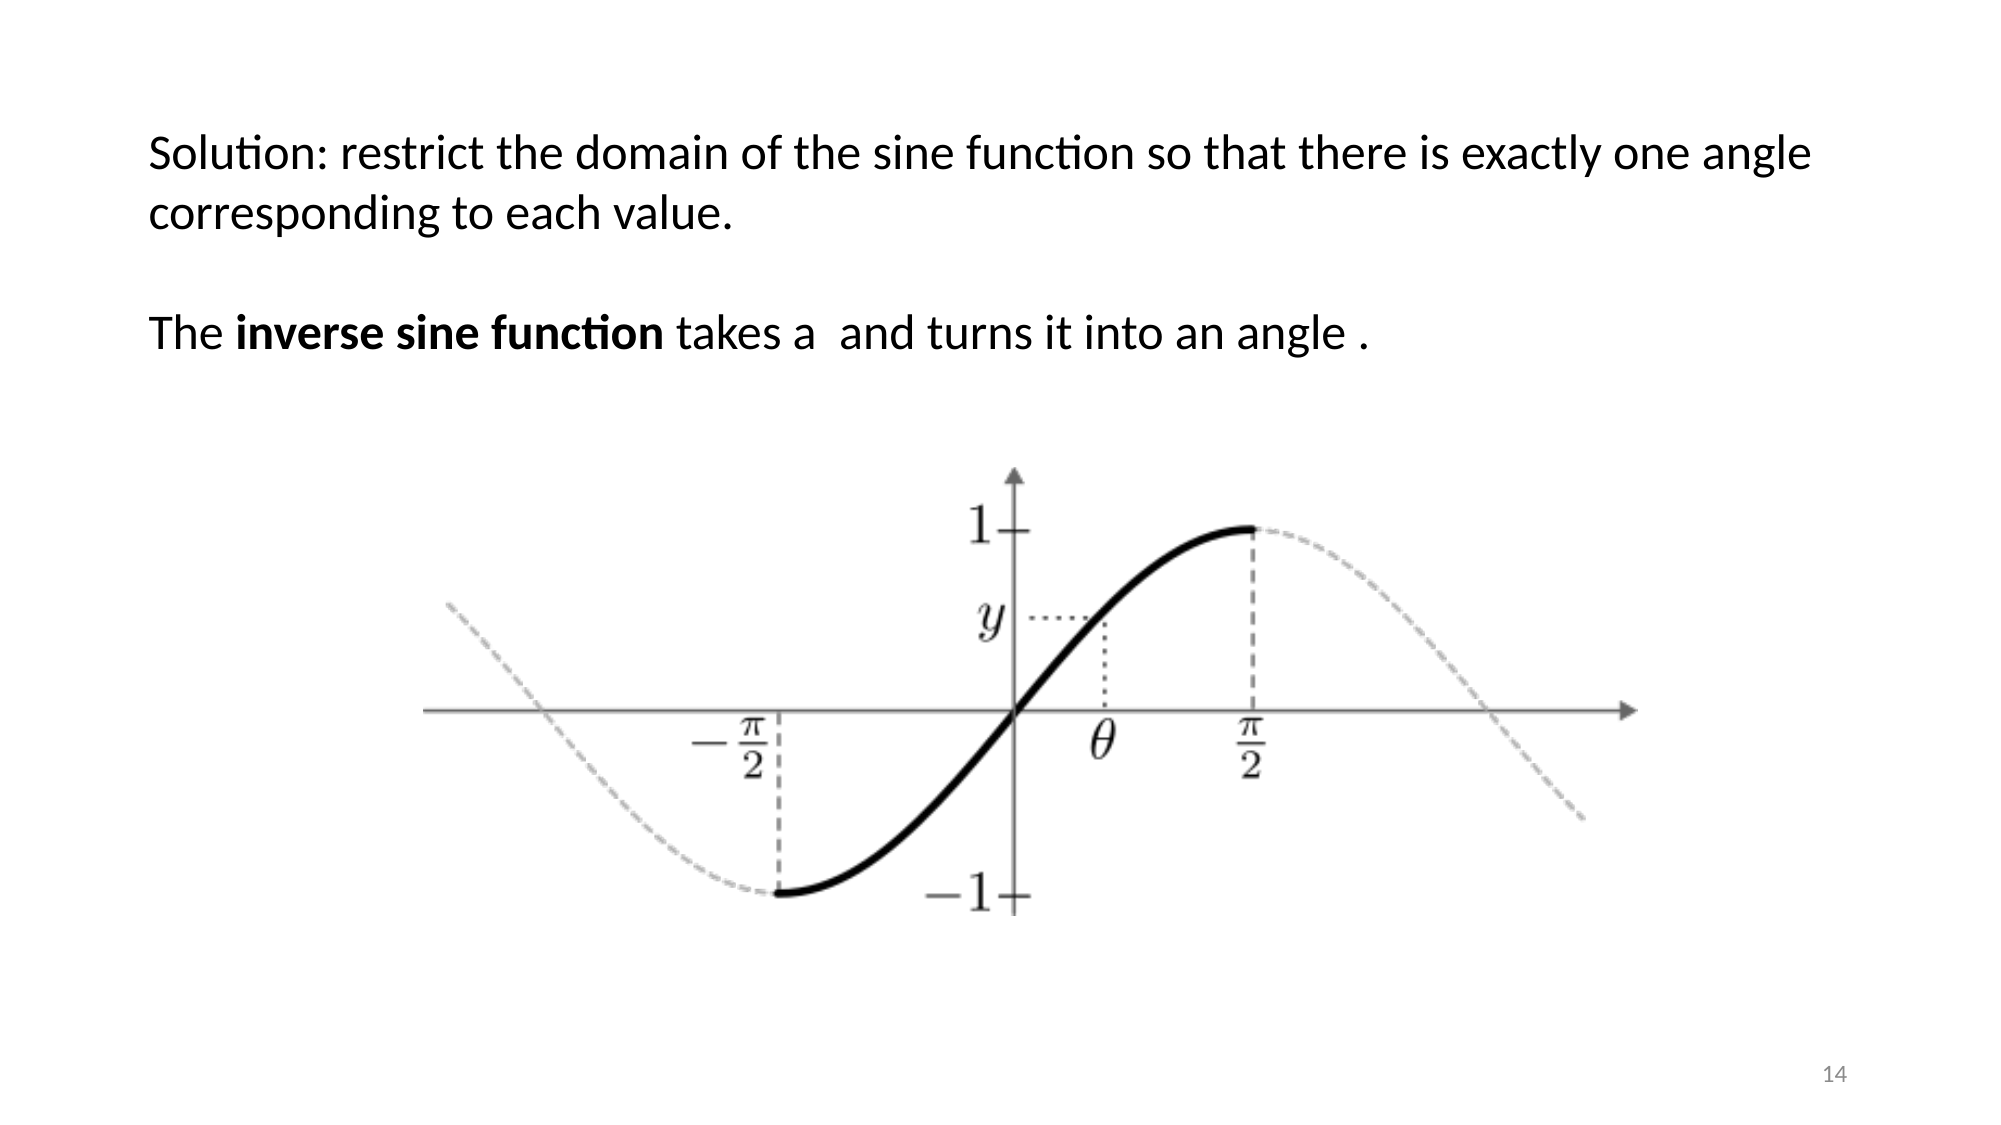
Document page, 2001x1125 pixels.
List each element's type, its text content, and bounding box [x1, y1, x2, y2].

slide_number 14 [1412, 1042, 1863, 1103]
picture [422, 466, 1638, 916]
